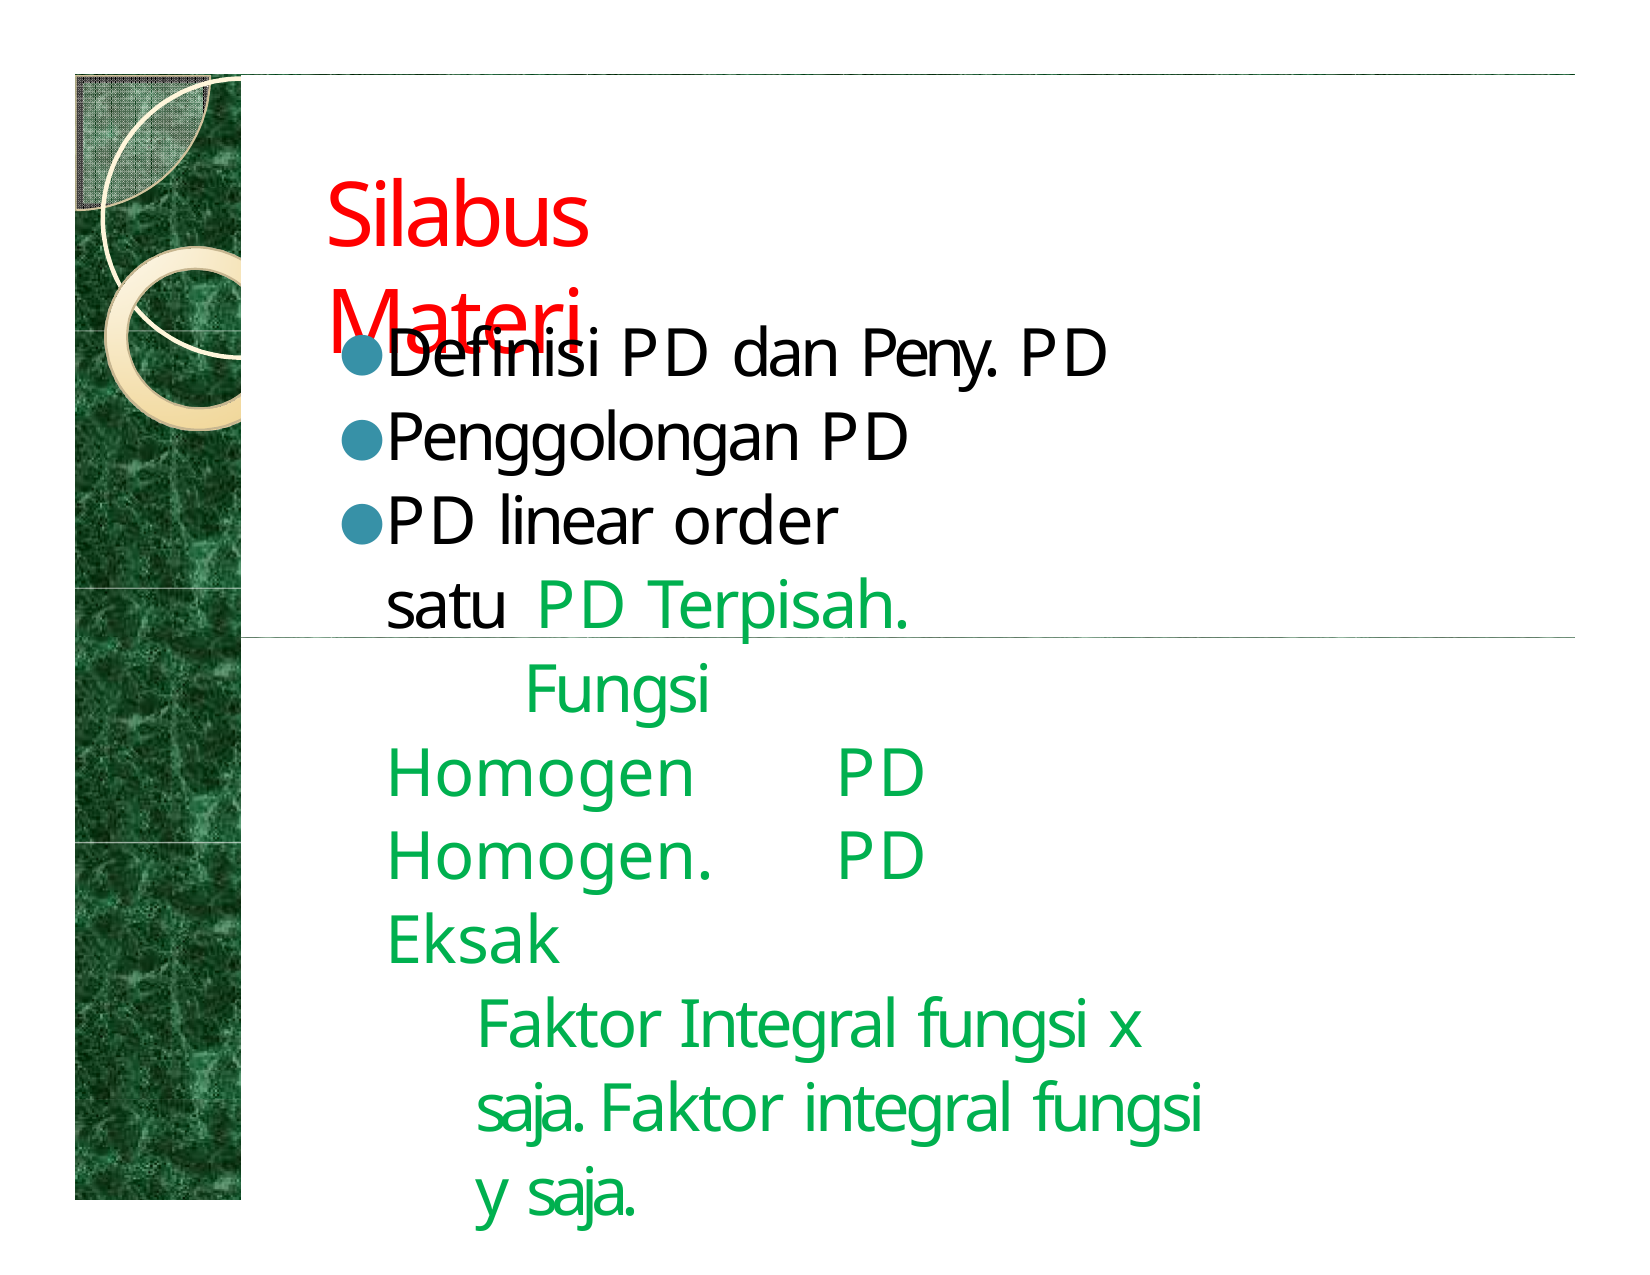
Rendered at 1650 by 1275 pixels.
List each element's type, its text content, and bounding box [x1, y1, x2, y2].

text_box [74, 74, 1576, 637]
text_box Definisi PD dan Peny. PD Penggolongan PD PD linear order satu PD Terpisah. Fungsi Homogen PD Homogen. PD Eksak Faktor Integral fungsi x saja. Faktor integral fungsi y saja. [336, 1210, 1228, 1229]
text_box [74, 637, 1576, 1201]
